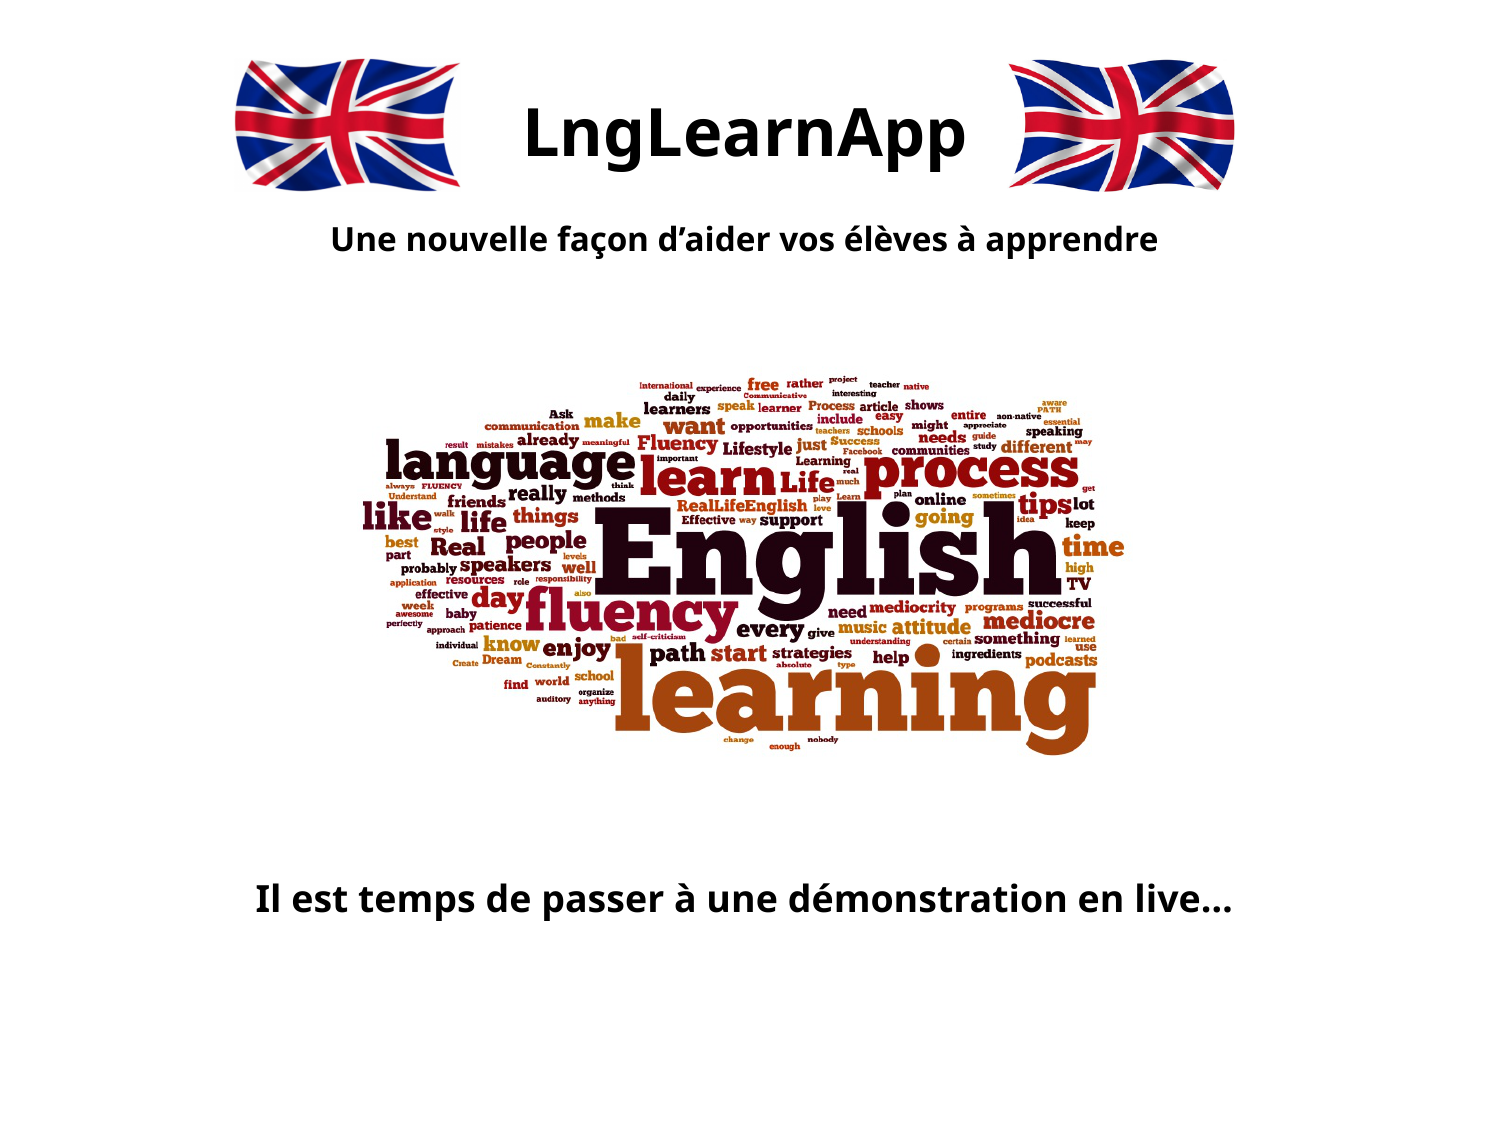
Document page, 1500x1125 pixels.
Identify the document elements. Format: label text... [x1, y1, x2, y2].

text_box Il est temps de passer à une démonstration en live… [240, 867, 1250, 927]
text_box Une nouvelle façon d’aider vos élèves à apprendre [315, 210, 1175, 266]
picture [357, 351, 1133, 773]
text_box LngLearnApp [507, 81, 983, 177]
picture [234, 58, 462, 193]
picture [1007, 58, 1235, 193]
